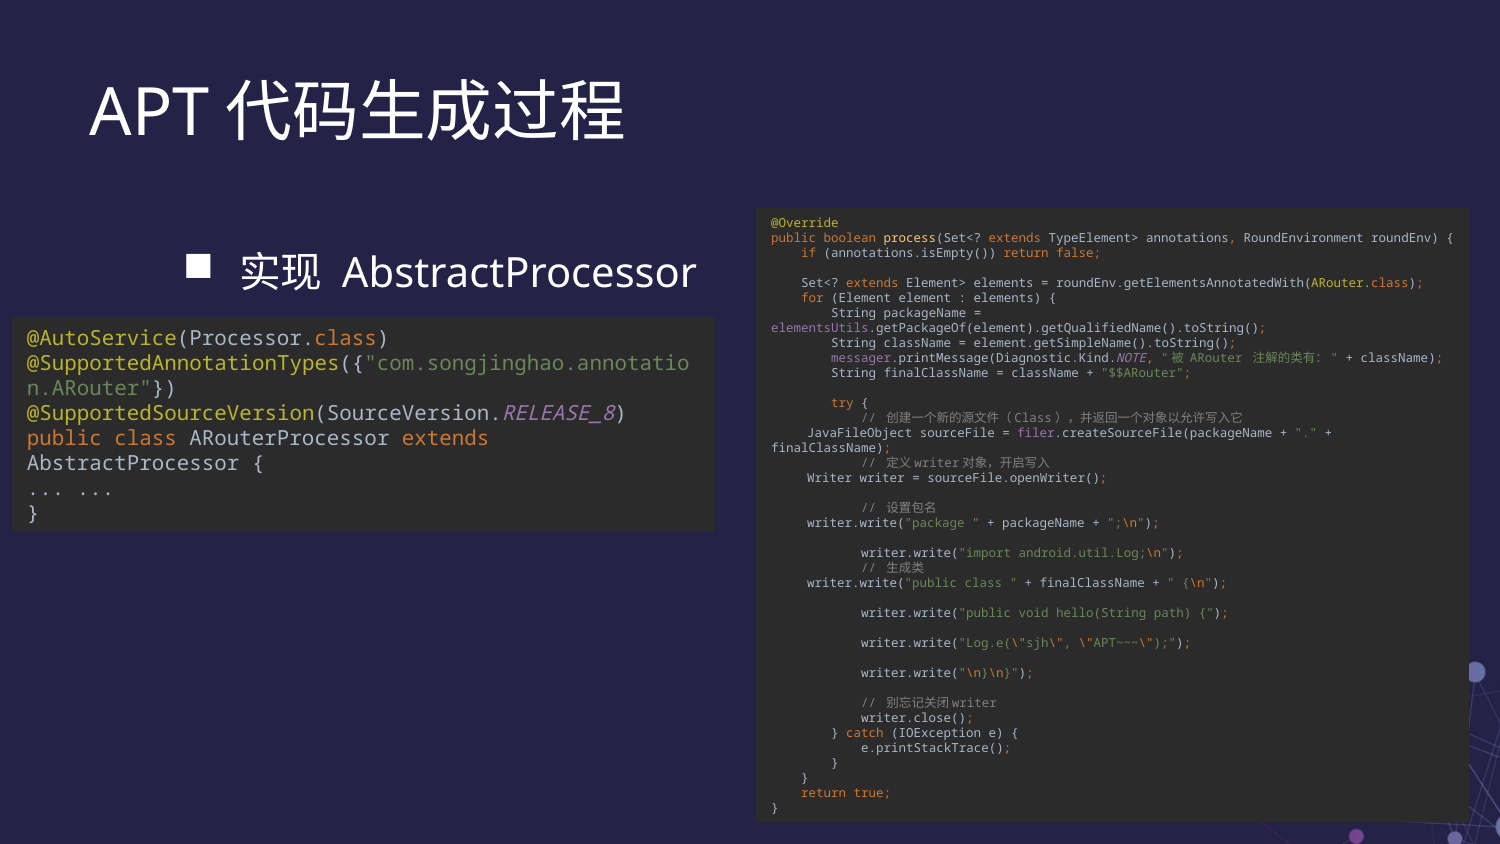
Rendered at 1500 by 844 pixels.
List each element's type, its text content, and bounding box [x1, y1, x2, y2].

text_box @Override public boolean process(Set<? extends TypeElement> annotations, RoundEnvironment roundEnv) { if (annotations.isEmpty()) return false; Set<? extends Element> elements = roundEnv.getElementsAnnotatedWith(ARouter.class); for (Element element : elements) { String packageName = elementsUtils.getPackageOf(element).getQualifiedName().toString(); String className = element.getSimpleName().toString(); messager.printMessage(Diagnostic.Kind.NOTE, "被 ARouter 注解的类有：" + className); String finalClassName = className + "$$ARouter"; try { // 创建一个新的源文件（Class），并返回一个对象以允许写入它 JavaFileObject sourceFile = filer.createSourceFile(packageName + "." + finalClassName); // 定义writer对象，开启写入 Writer writer = sourceFile.openWriter(); // 设置包名 writer.write("package " + packageName + ";\n"); writer.write("import android.util.Log;\n"); // 生成类 writer.write("public class " + finalClassName + " {\n"); writer.write("public void hello(String path) {"); writer.write("Log.e(\"sjh\", \"APT~~~\");"); writer.write("\n}\n}"); // 别忘记关闭writer writer.close(); } catch (IOException e) { e.printStackTrace(); } } return true; } [756, 207, 1469, 823]
text_box @AutoService(Processor.class) @SupportedAnnotationTypes({"com.songjinghao.annotation.ARouter"}) @SupportedSourceVersion(SourceVersion.RELEASE_8) public class ARouterProcessor extends AbstractProcessor { ... ... } [11, 317, 716, 532]
text_box APT代码生成过程 [74, 61, 1113, 157]
picture [0, 0, 1500, 844]
text_box 实现 AbstractProcessor [168, 213, 713, 304]
